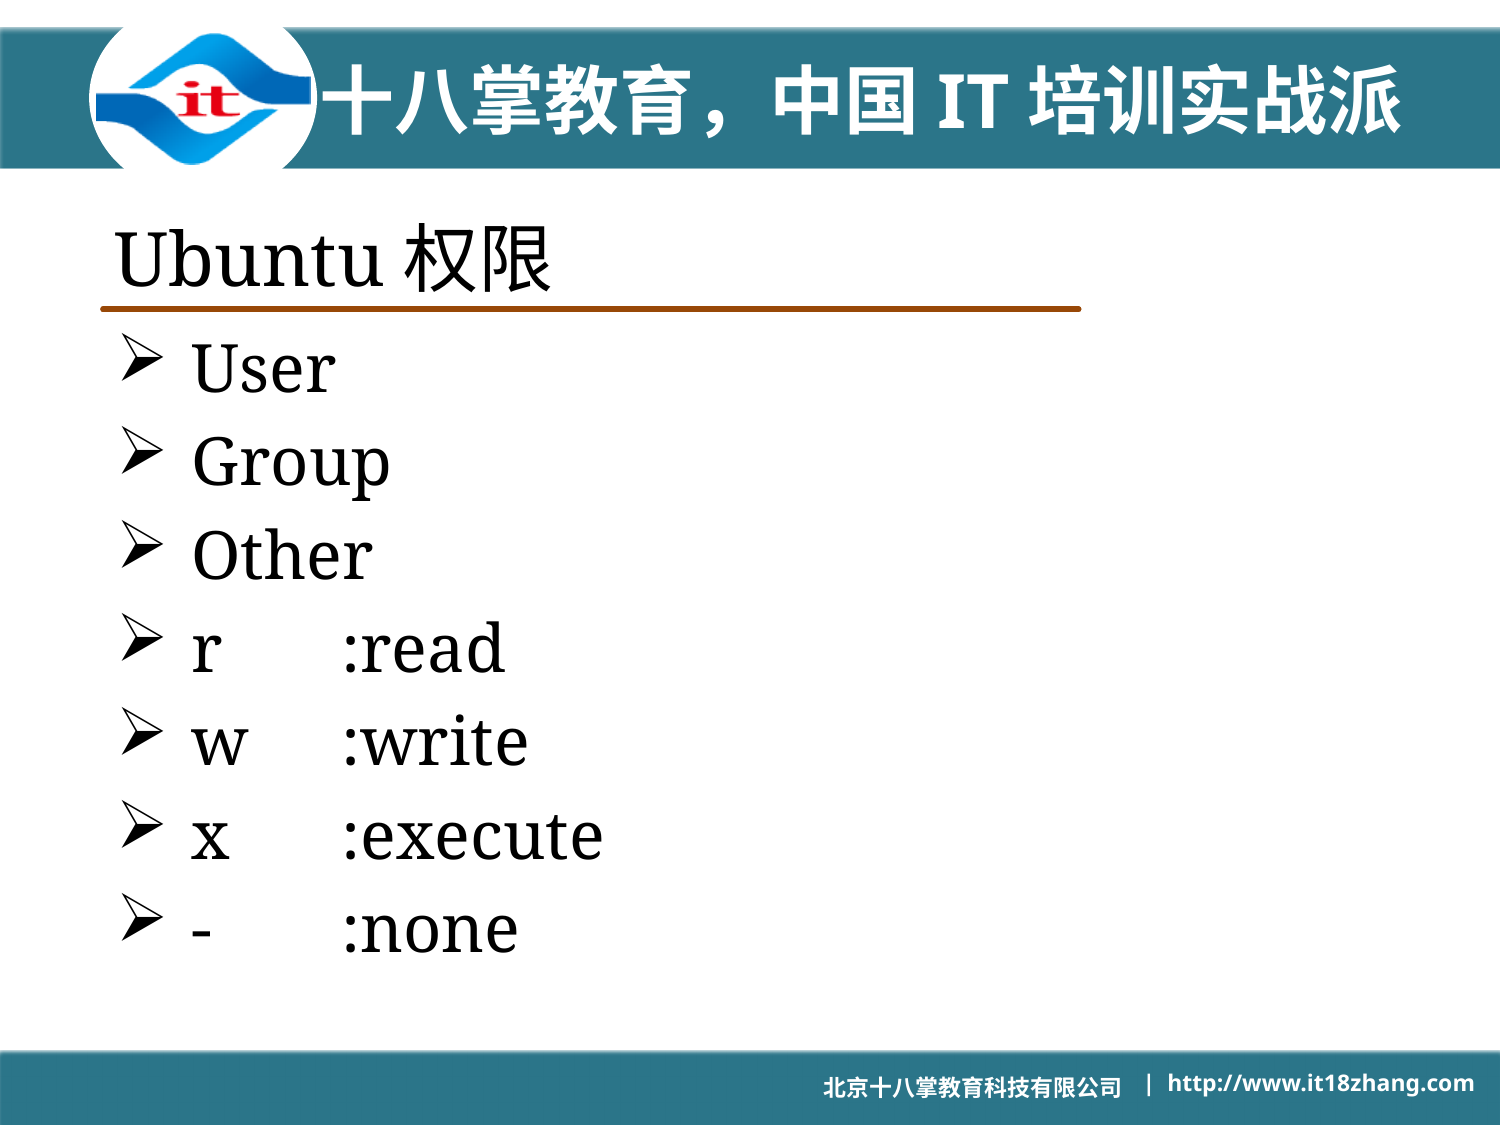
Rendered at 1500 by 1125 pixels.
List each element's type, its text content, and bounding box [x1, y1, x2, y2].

picture [96, 33, 311, 165]
list User Group Other r :read w :write x :execute - :none [101, 318, 1424, 1035]
title Ubuntu权限 [100, 204, 1424, 303]
